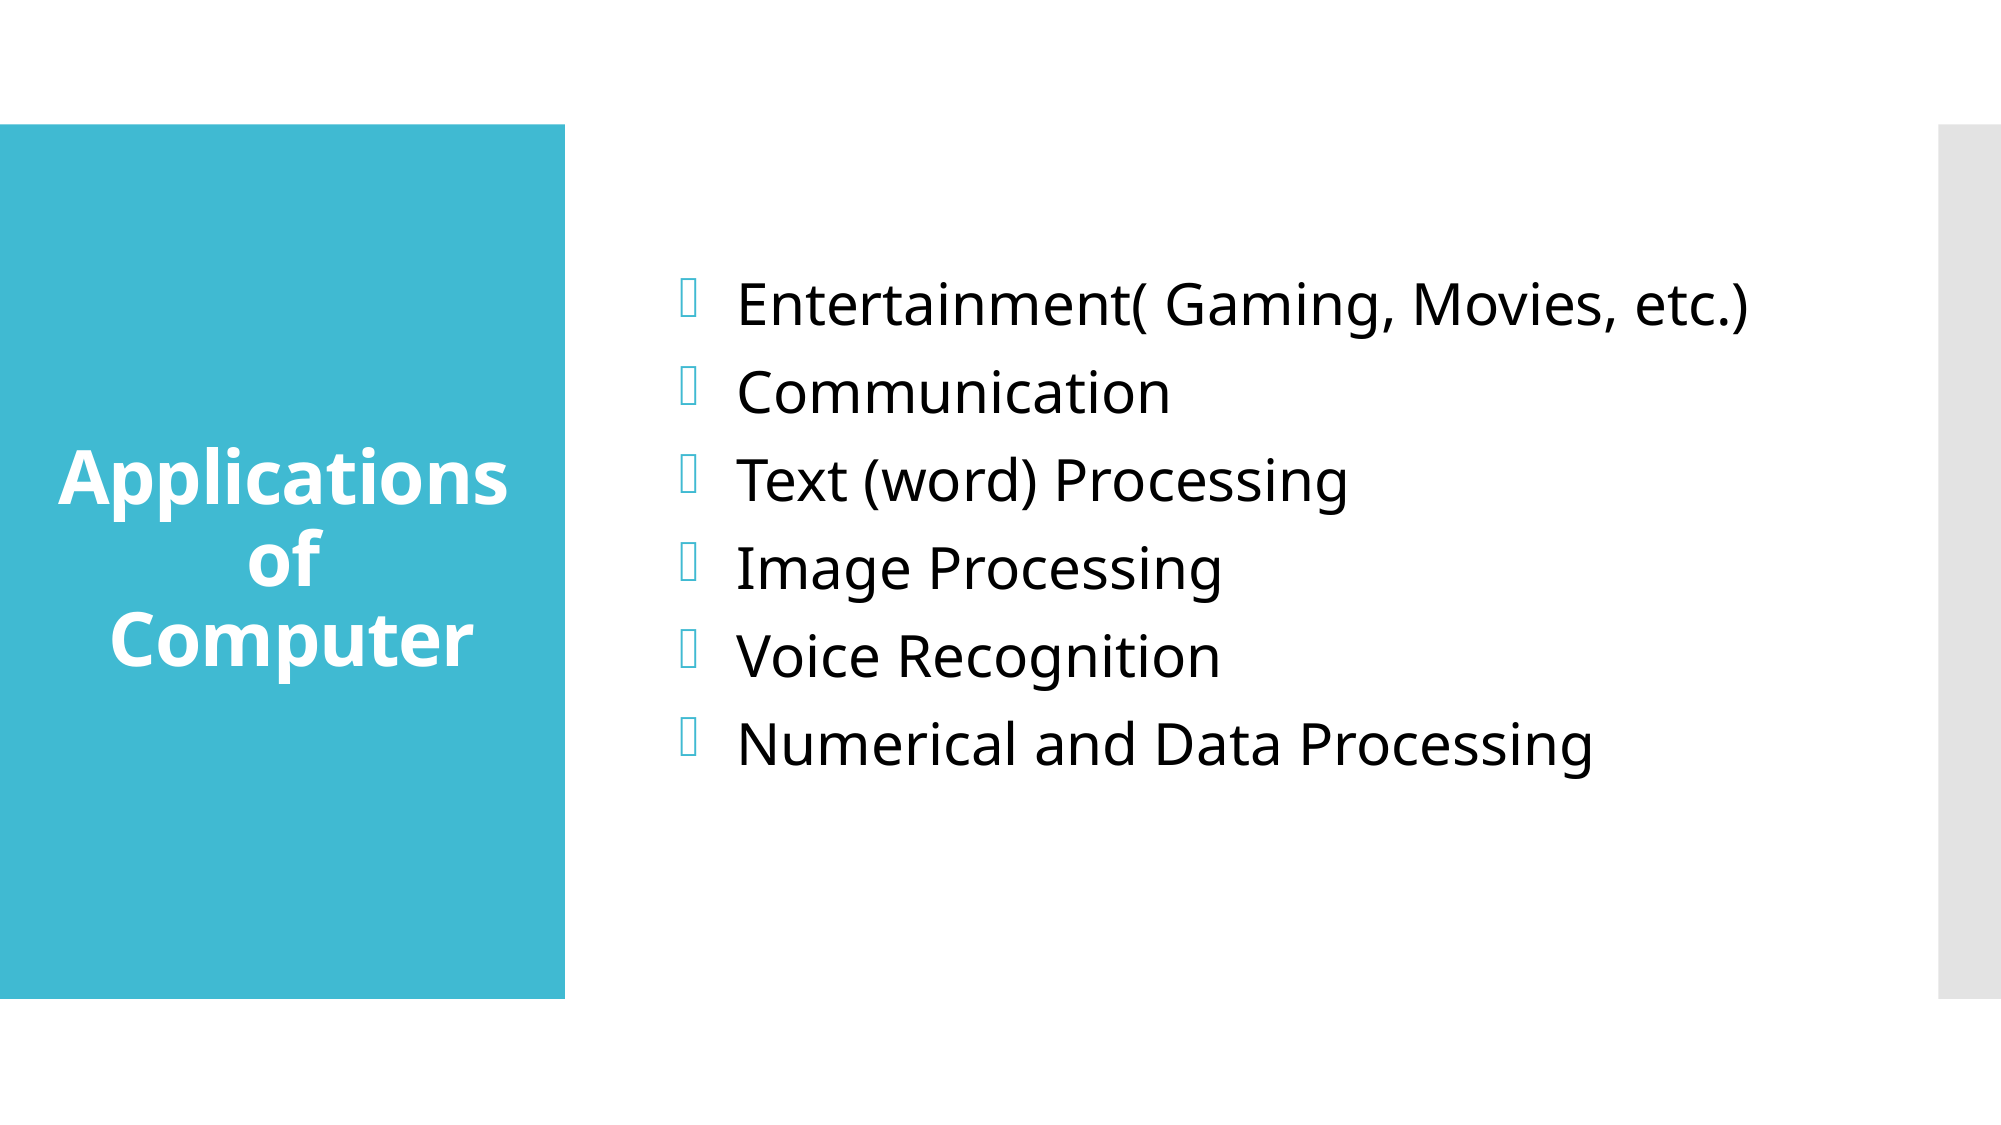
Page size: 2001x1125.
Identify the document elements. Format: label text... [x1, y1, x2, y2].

list Entertainment( Gaming, Movies, etc.) Communication Text (word) Processing Image Processing Voice Recognition Numerical and Data Processing [634, 141, 1835, 982]
title Applications of Computer [41, 184, 525, 940]
